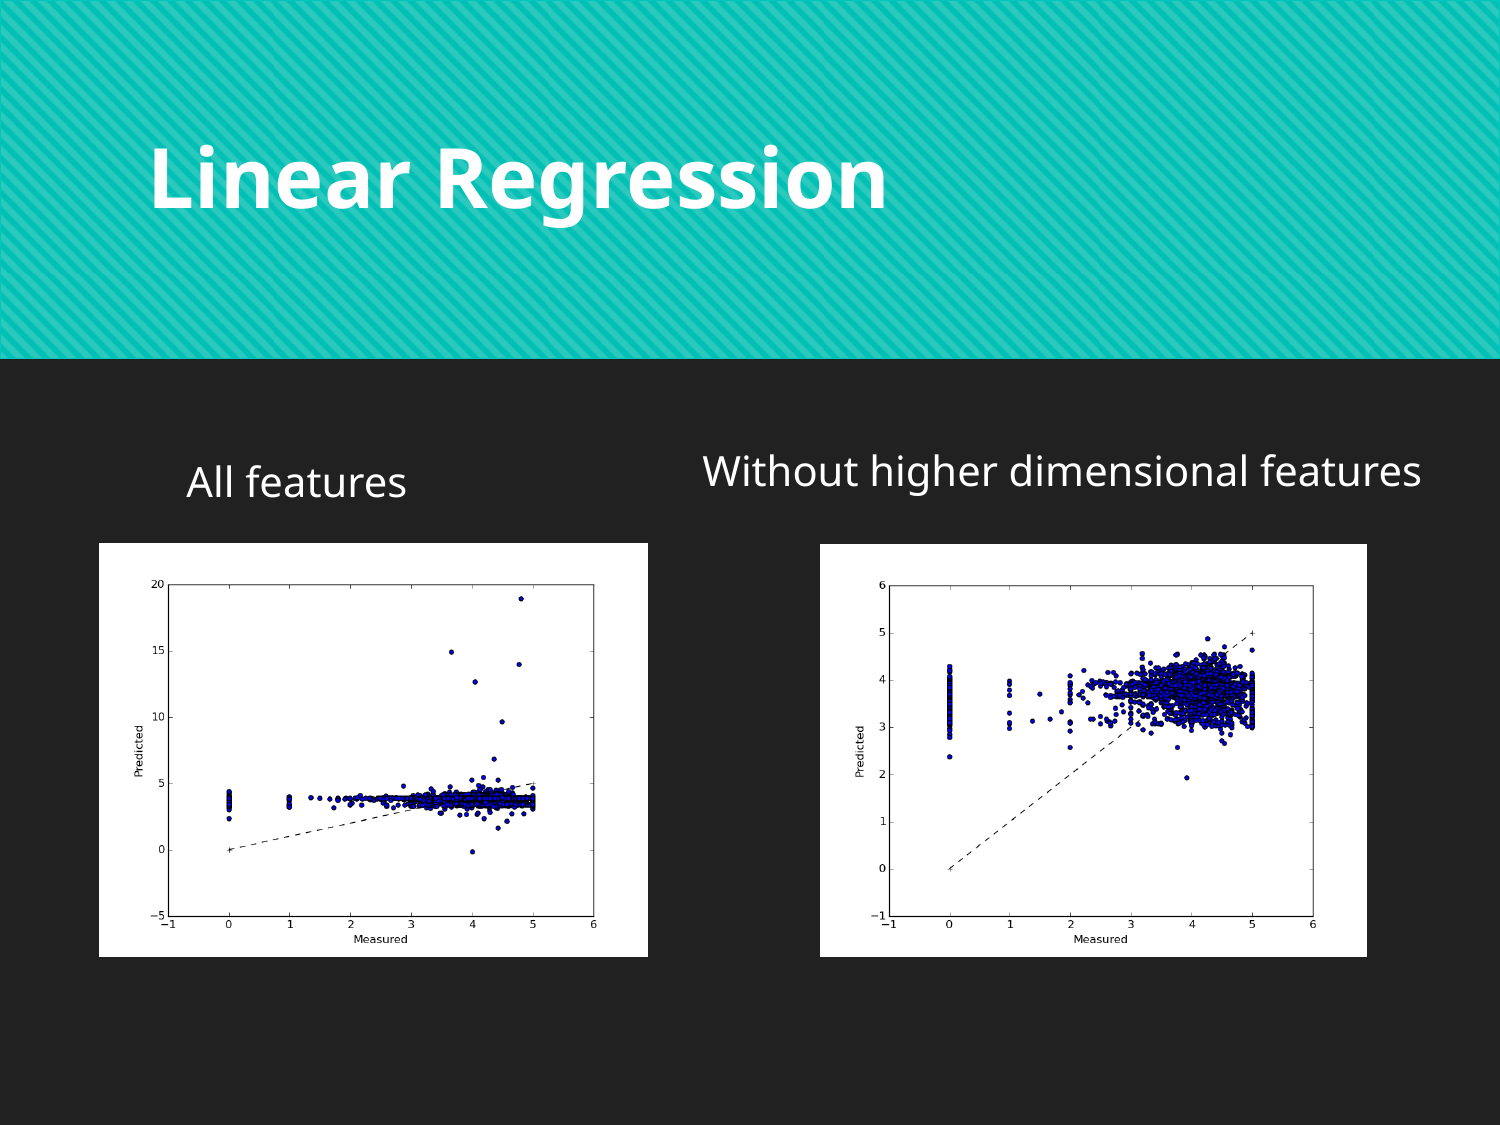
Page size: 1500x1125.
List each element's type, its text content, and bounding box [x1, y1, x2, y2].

text_box Without higher dimensional features [687, 437, 1450, 800]
picture [1, 1, 1499, 358]
text_box All features [128, 312, 792, 700]
picture [819, 544, 1367, 957]
picture [99, 543, 648, 957]
text_box Linear Regression [132, 73, 1368, 233]
